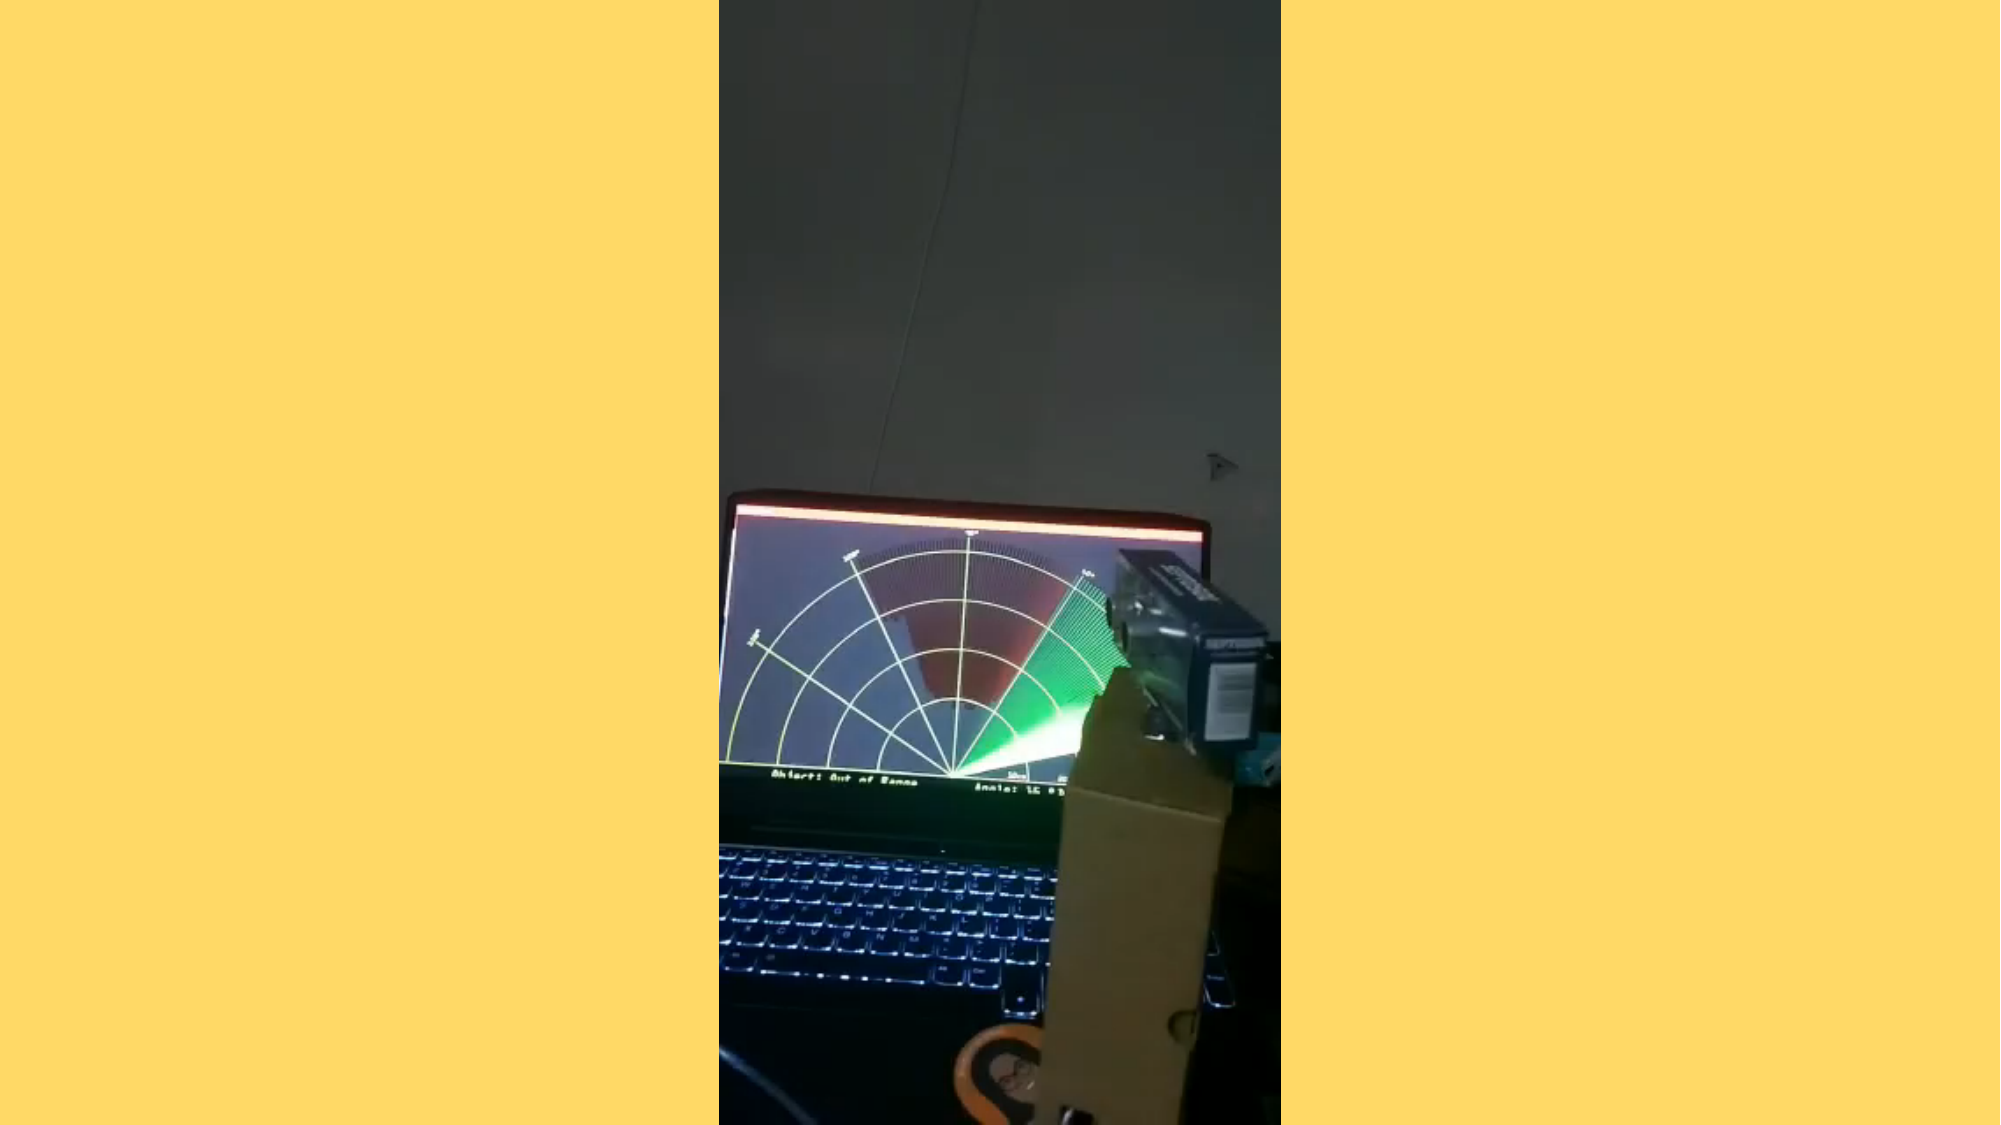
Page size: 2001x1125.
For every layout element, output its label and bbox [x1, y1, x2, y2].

text_box [718, 0, 1282, 1125]
